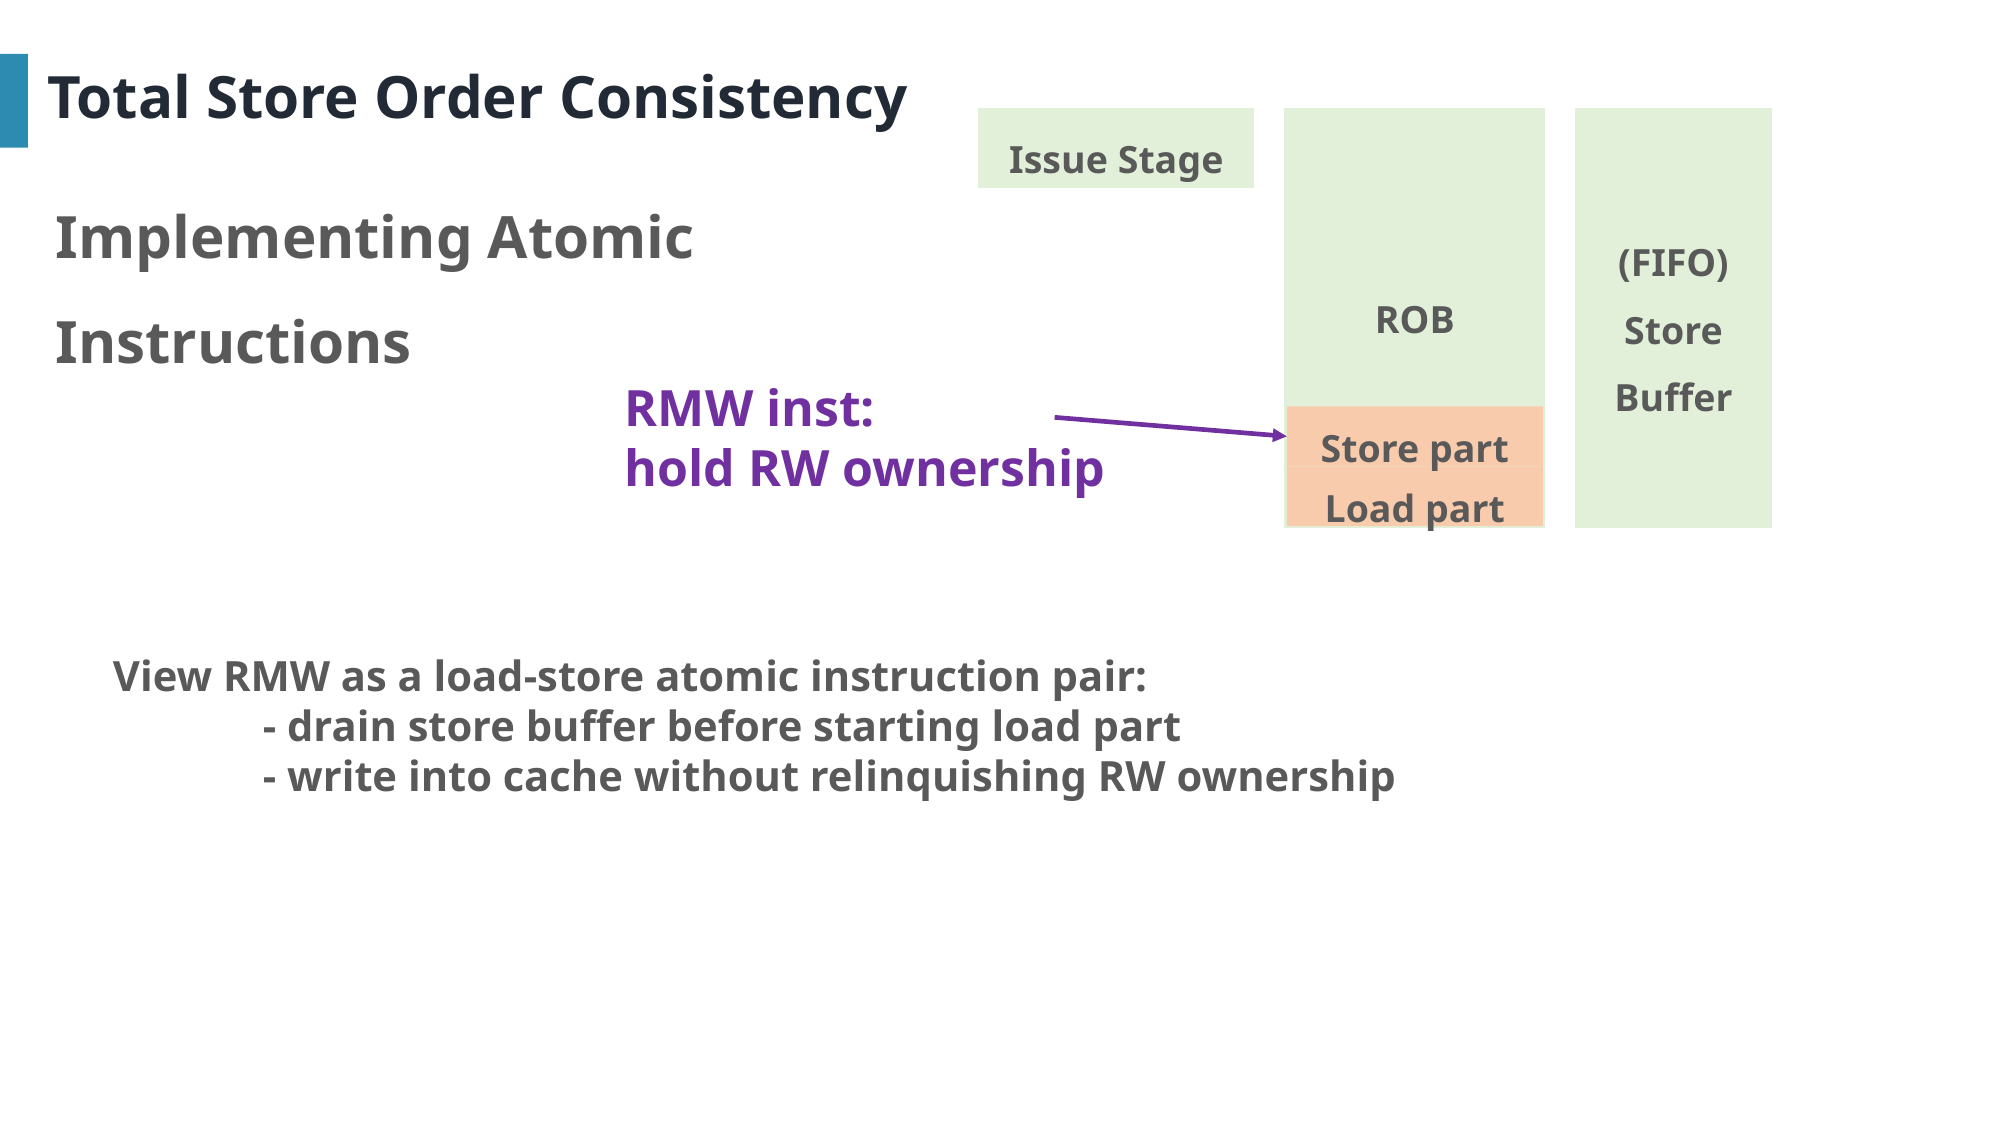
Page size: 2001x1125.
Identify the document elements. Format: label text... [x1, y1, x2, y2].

text_box Issue Stage [980, 110, 1253, 186]
text_box Store part [1286, 406, 1543, 467]
text_box Implementing Atomic Instructions [41, 158, 1986, 668]
text_box (FIFO) Store Buffer [1577, 110, 1770, 527]
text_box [1054, 417, 1287, 437]
text_box RMW inst: hold RW ownership [610, 368, 1186, 504]
text_box [0, 53, 29, 149]
text_box ROB [1286, 110, 1543, 406]
text_box View RMW as a load-store atomic instruction pair: - drain store buffer before starting load part - write into cache without relinquishing RW ownership [98, 641, 1902, 807]
text_box Total Store Order Consistency [21, 52, 934, 138]
text_box Load part [1286, 467, 1543, 527]
